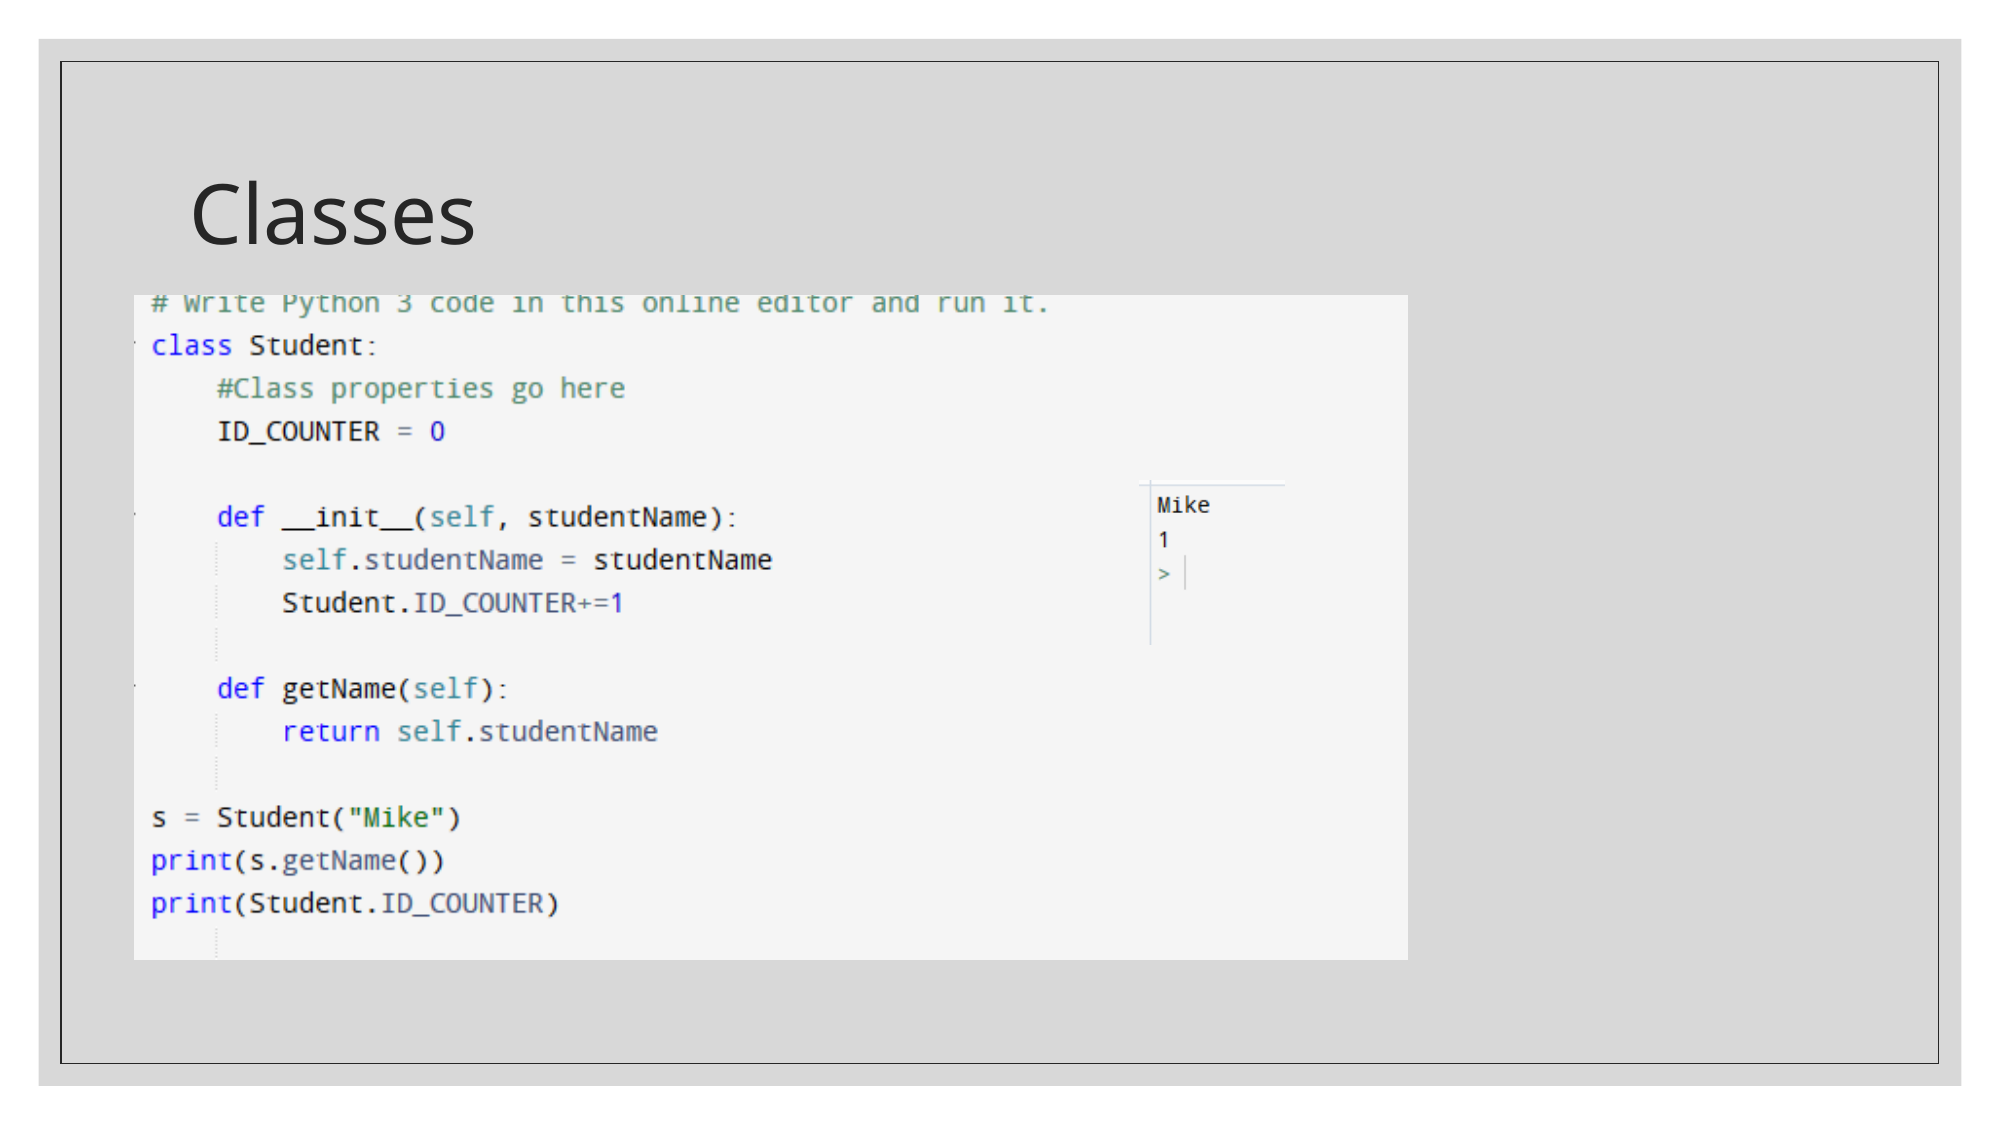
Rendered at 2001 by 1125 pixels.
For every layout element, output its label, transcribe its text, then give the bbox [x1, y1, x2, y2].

title Classes [174, 105, 1825, 331]
picture [134, 295, 1408, 960]
